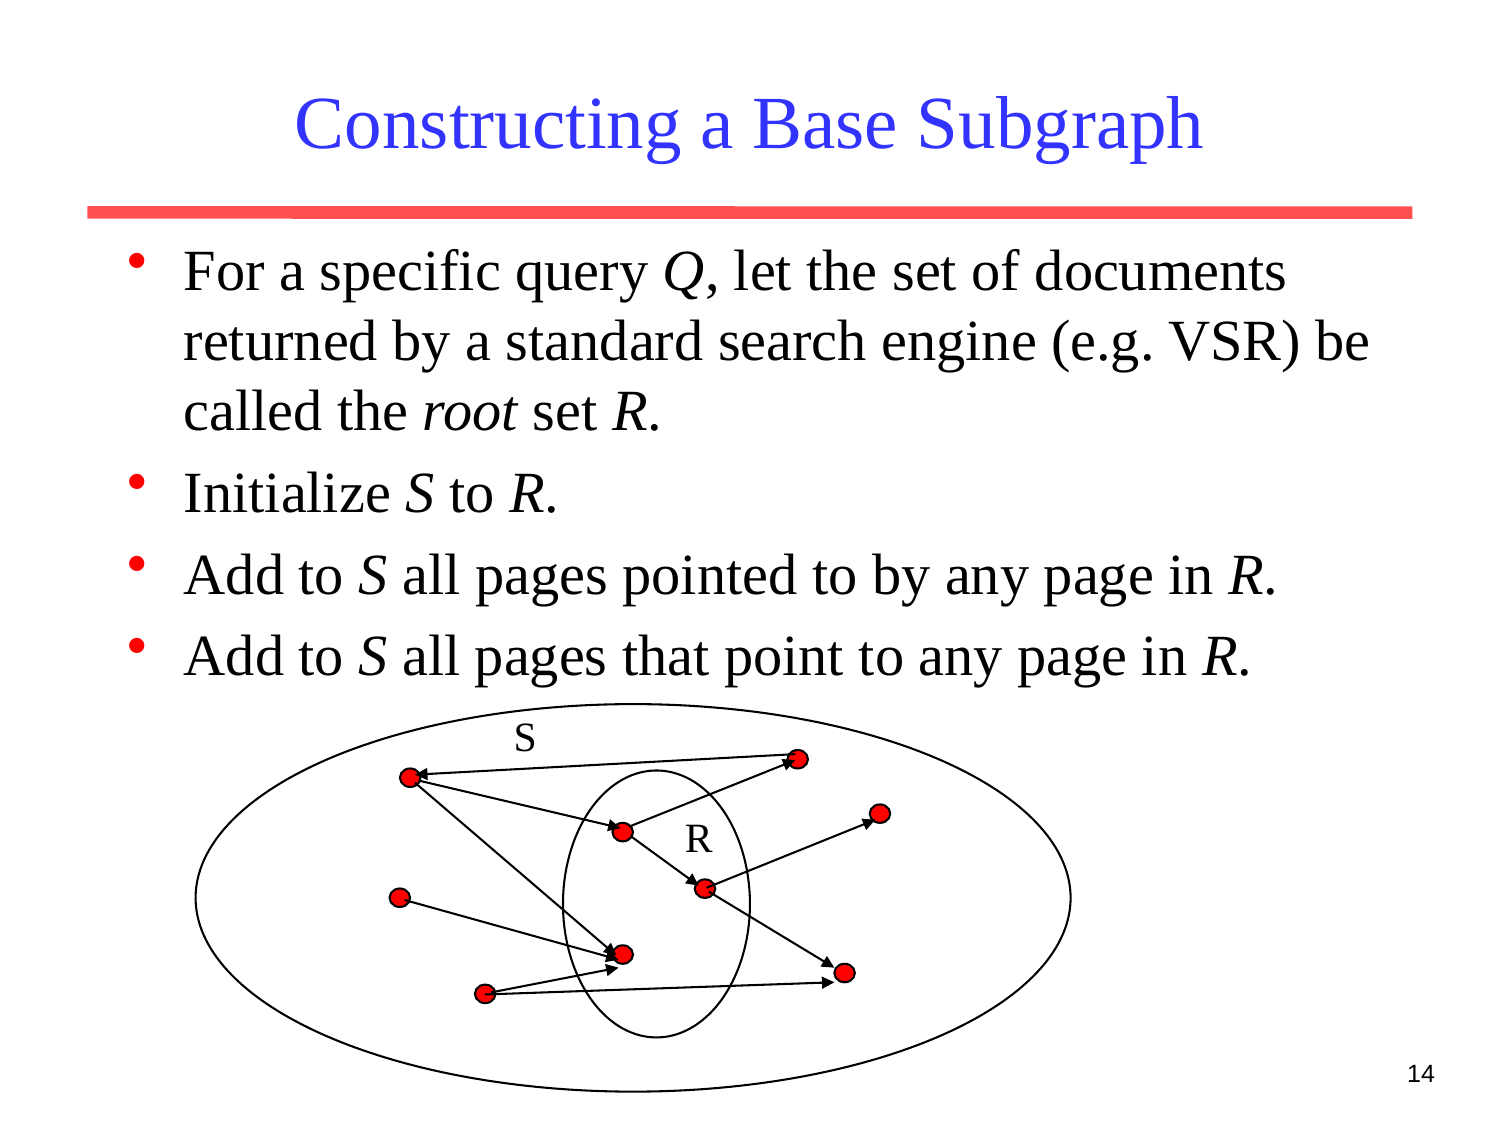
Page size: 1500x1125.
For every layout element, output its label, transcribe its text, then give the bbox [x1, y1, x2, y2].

text_box [415, 754, 796, 781]
text_box [630, 836, 699, 886]
list For a specific query Q, let the set of documents returned by a standard search engine (e.g. VSR) be called the root set R. Initialize S to R. Add to S all pages pointed to by any page in R. Add to S all pages that point to any page in R. [112, 224, 1438, 994]
text_box [630, 758, 796, 827]
text_box [419, 780, 621, 832]
text_box [491, 963, 619, 993]
text_box [706, 818, 876, 888]
text_box [195, 704, 1071, 1092]
slide_number 14 [1137, 1049, 1451, 1125]
text_box [415, 782, 617, 956]
text_box [708, 891, 835, 968]
text_box [484, 976, 835, 995]
title Constructing a Base Subgraph [112, 37, 1388, 200]
text_box [404, 899, 619, 963]
text_box S [498, 702, 552, 768]
